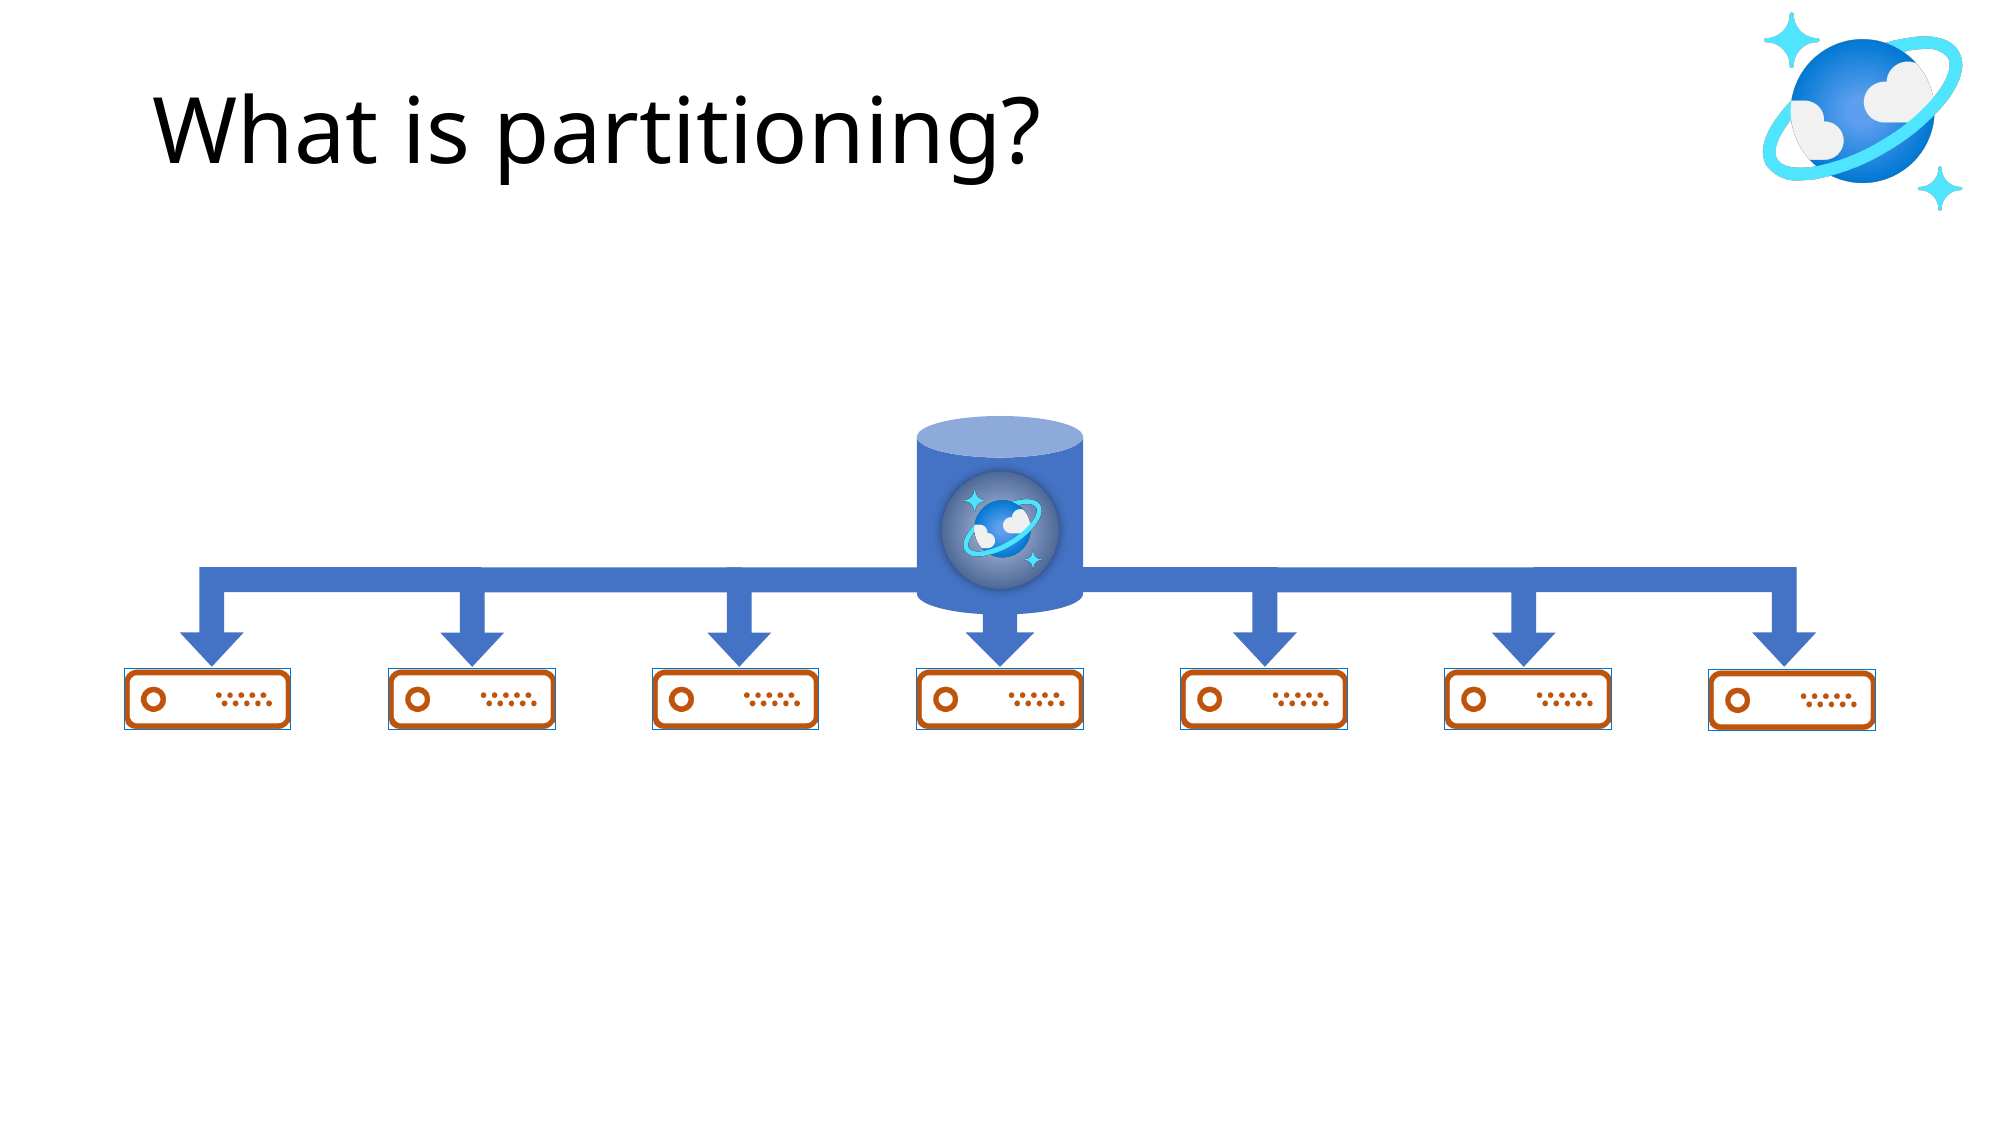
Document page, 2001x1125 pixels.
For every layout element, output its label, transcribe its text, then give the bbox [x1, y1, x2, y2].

title What is partitioning? [137, 59, 1717, 208]
picture [1757, 6, 1968, 217]
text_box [124, 416, 1876, 731]
